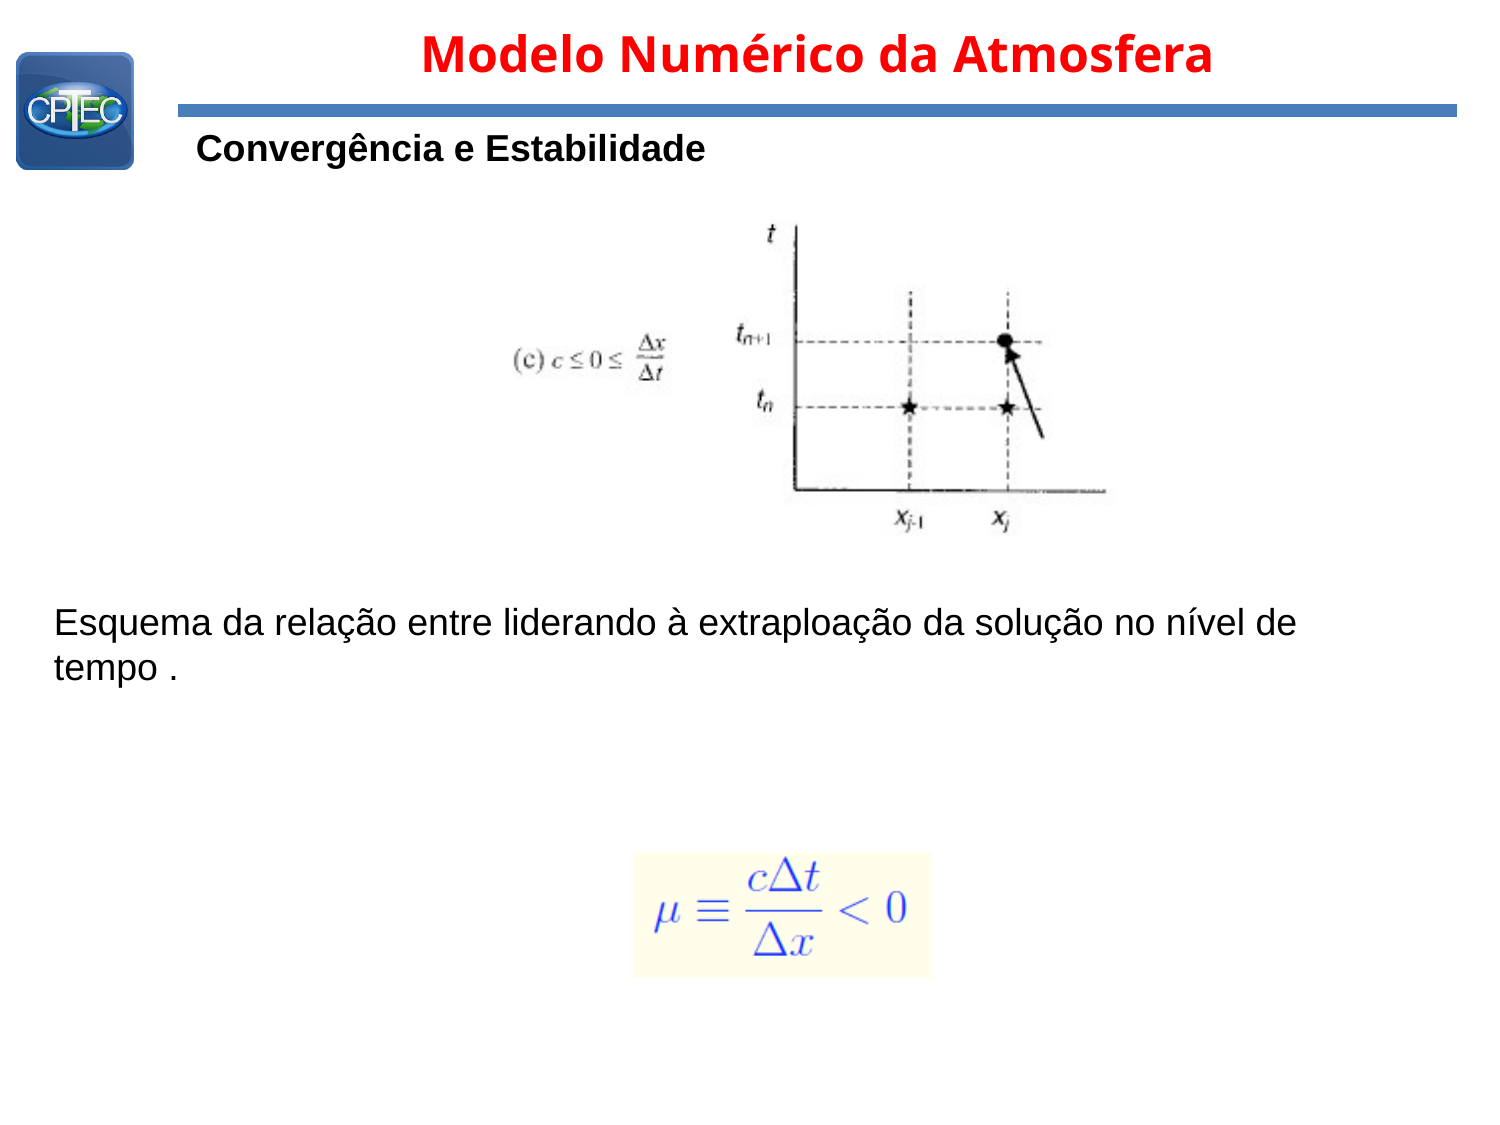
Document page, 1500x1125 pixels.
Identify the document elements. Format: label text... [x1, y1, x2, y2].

picture [483, 205, 1142, 554]
text_box Modelo Numérico da Atmosfera [178, 14, 1457, 90]
text_box Convergência e Estabilidade [181, 117, 722, 177]
picture [633, 851, 932, 978]
picture [16, 51, 134, 170]
